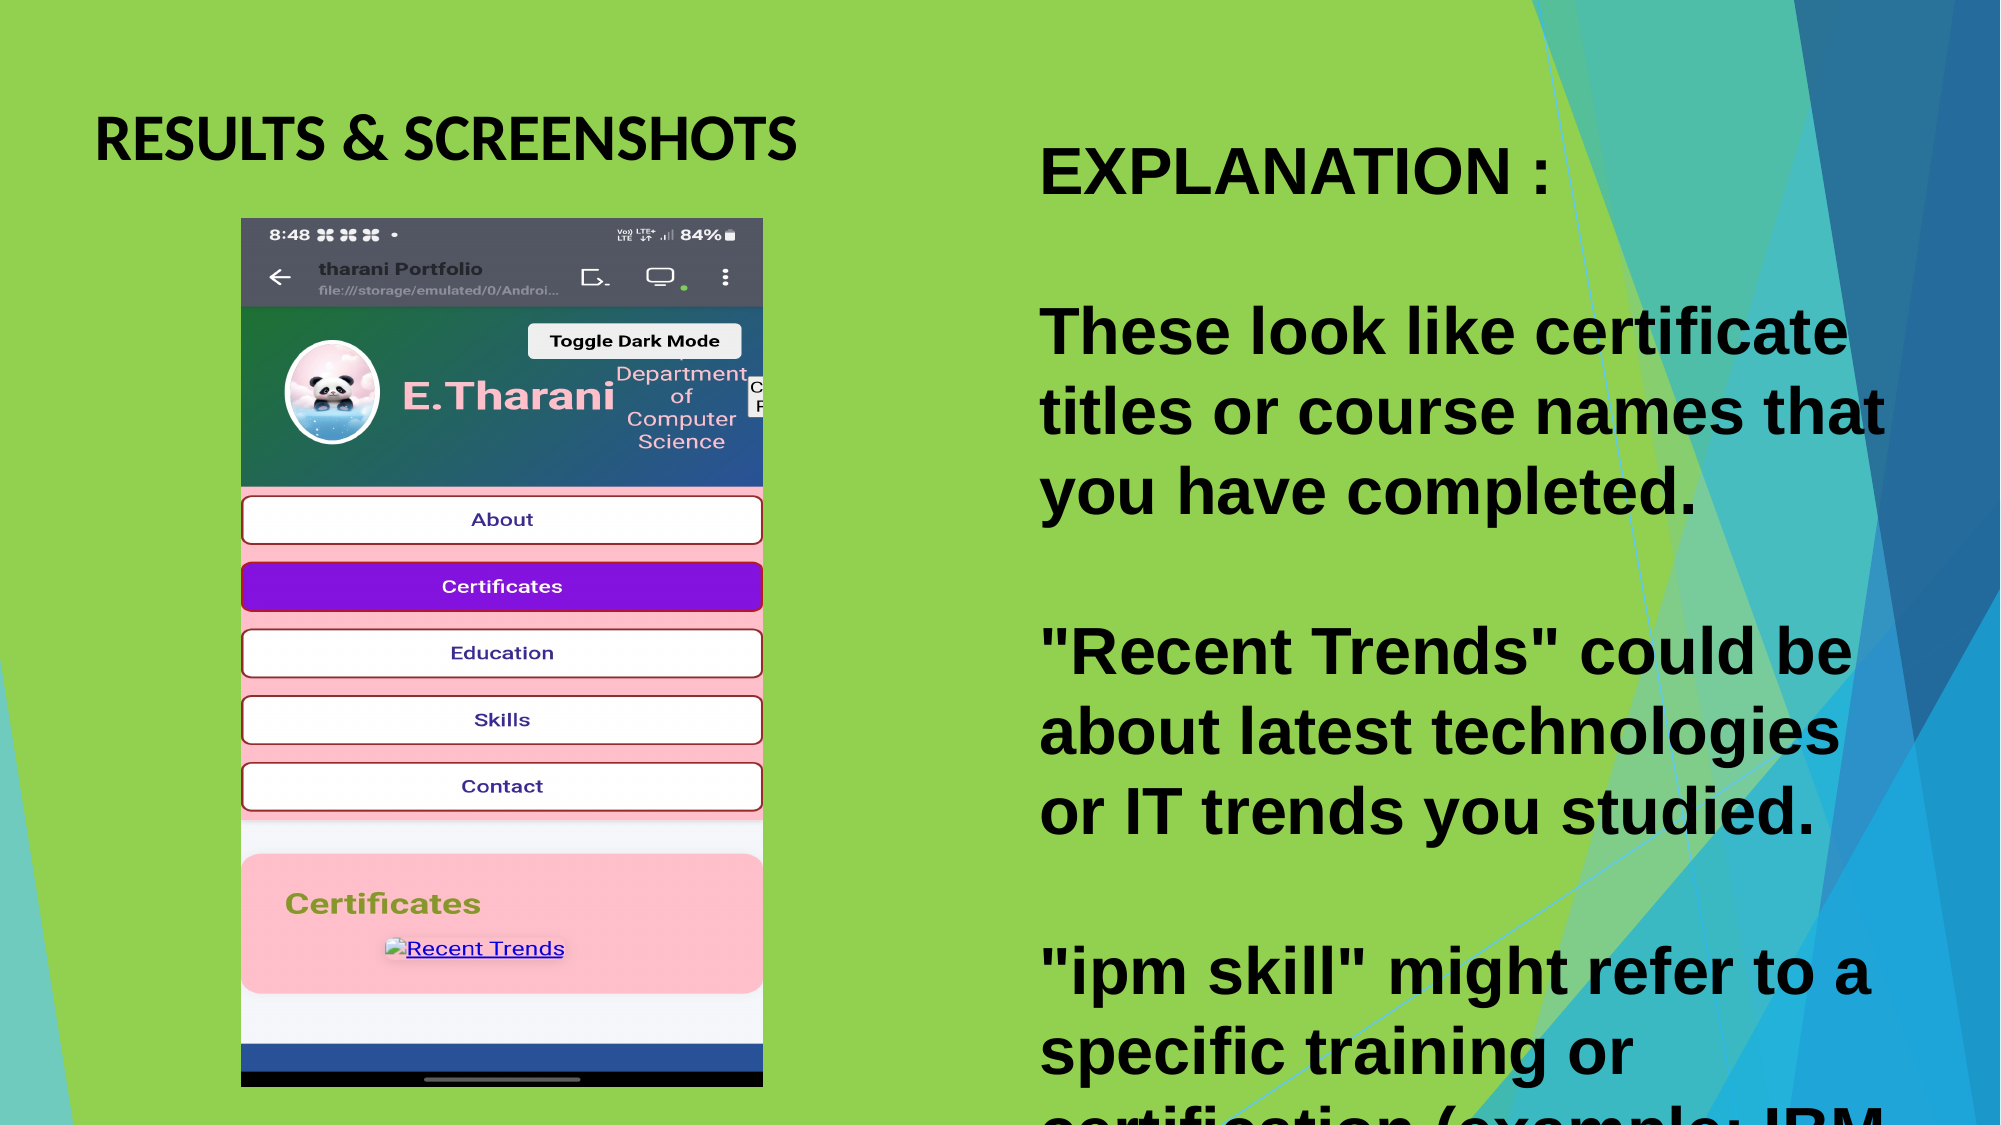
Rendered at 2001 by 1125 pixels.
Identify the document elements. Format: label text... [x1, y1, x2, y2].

text_box RESULTS & SCREENSHOTS [79, 86, 1111, 181]
text_box EXPLANATION : These look like certificate titles or course names that you have completed. "Recent Trends" could be about latest technologies or IT trends you studied. "ipm skill" might refer to a specific training or certification (example: IBM Skills, IPM Program, or technical skill course). [1024, 120, 1919, 1125]
picture [240, 218, 763, 1087]
